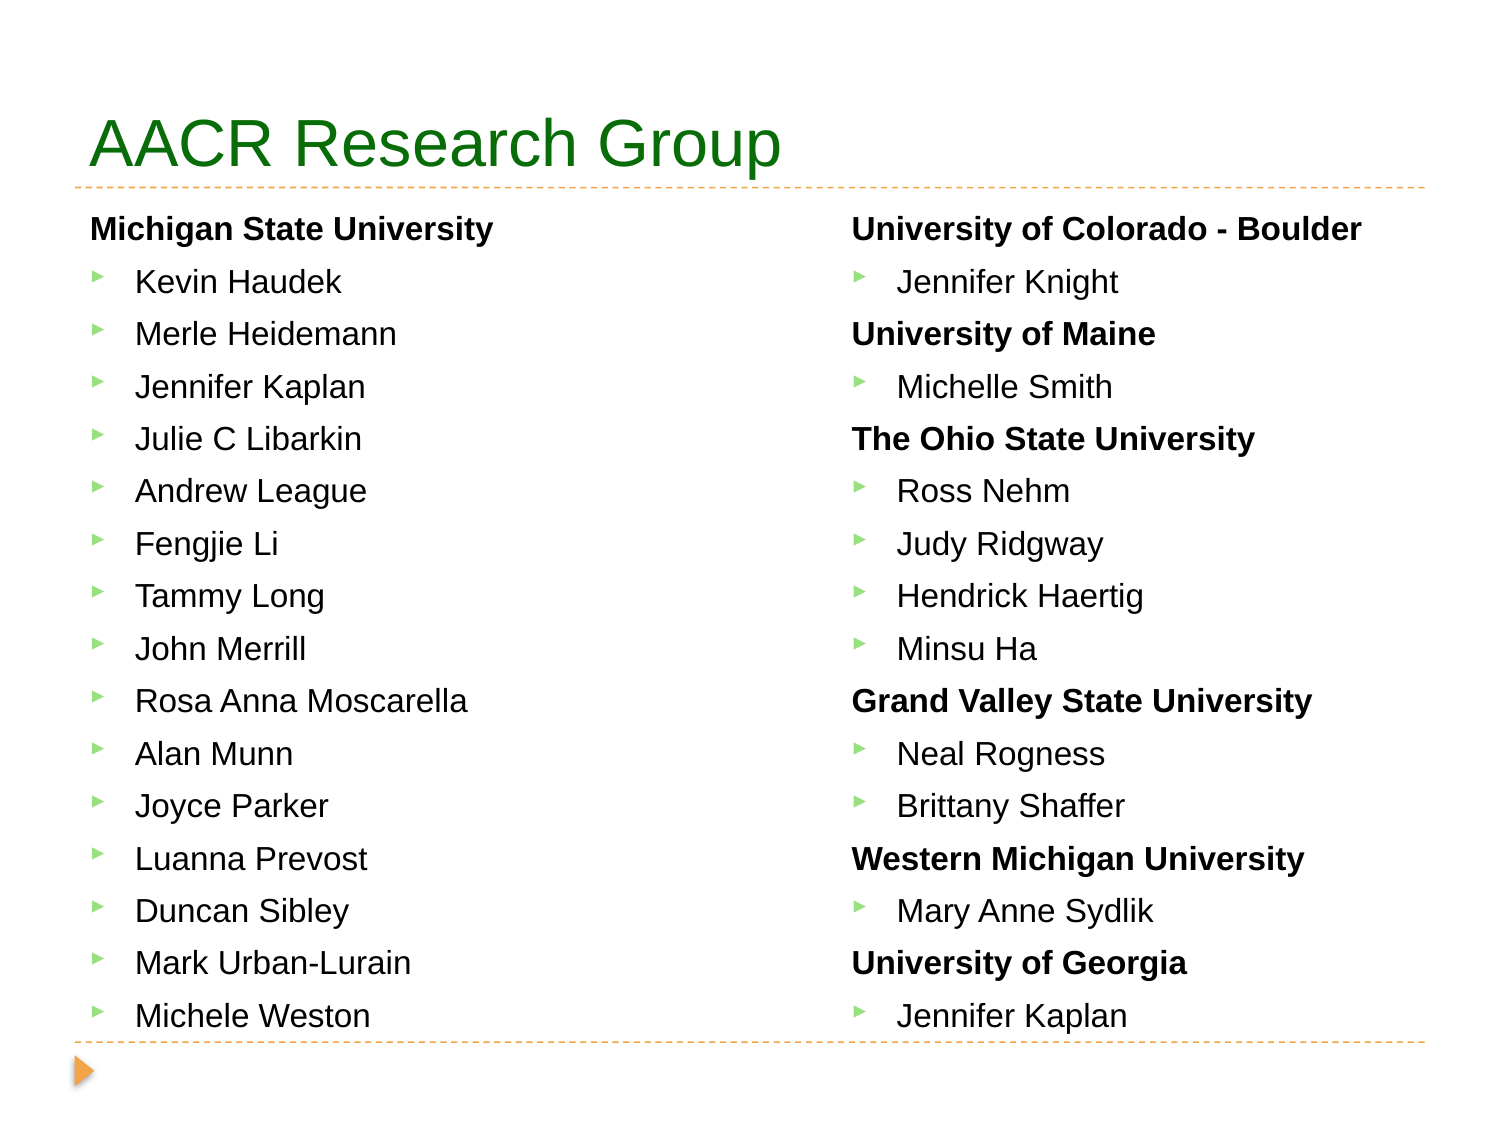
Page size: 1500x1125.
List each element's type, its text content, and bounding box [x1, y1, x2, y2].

list University of Colorado - Boulder Jennifer Knight University of Maine Michelle Smith The Ohio State University Ross Nehm Judy Ridgway Hendrick Haertig Minsu Ha Grand Valley State University Neal Rogness Brittany Shaffer Western Michigan University Mary Anne Sydlik University of Georgia Jennifer Kaplan [836, 200, 1500, 1005]
list Michigan State University Kevin Haudek Merle Heidemann Jennifer Kaplan Julie C Libarkin Andrew League Fengjie Li Tammy Long John Merrill Rosa Anna Moscarella Alan Munn Joyce Parker Luanna Prevost Duncan Sibley Mark Urban-Lurain Michele Weston [75, 200, 853, 1010]
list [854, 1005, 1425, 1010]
title AACR Research Group [75, 24, 1425, 188]
